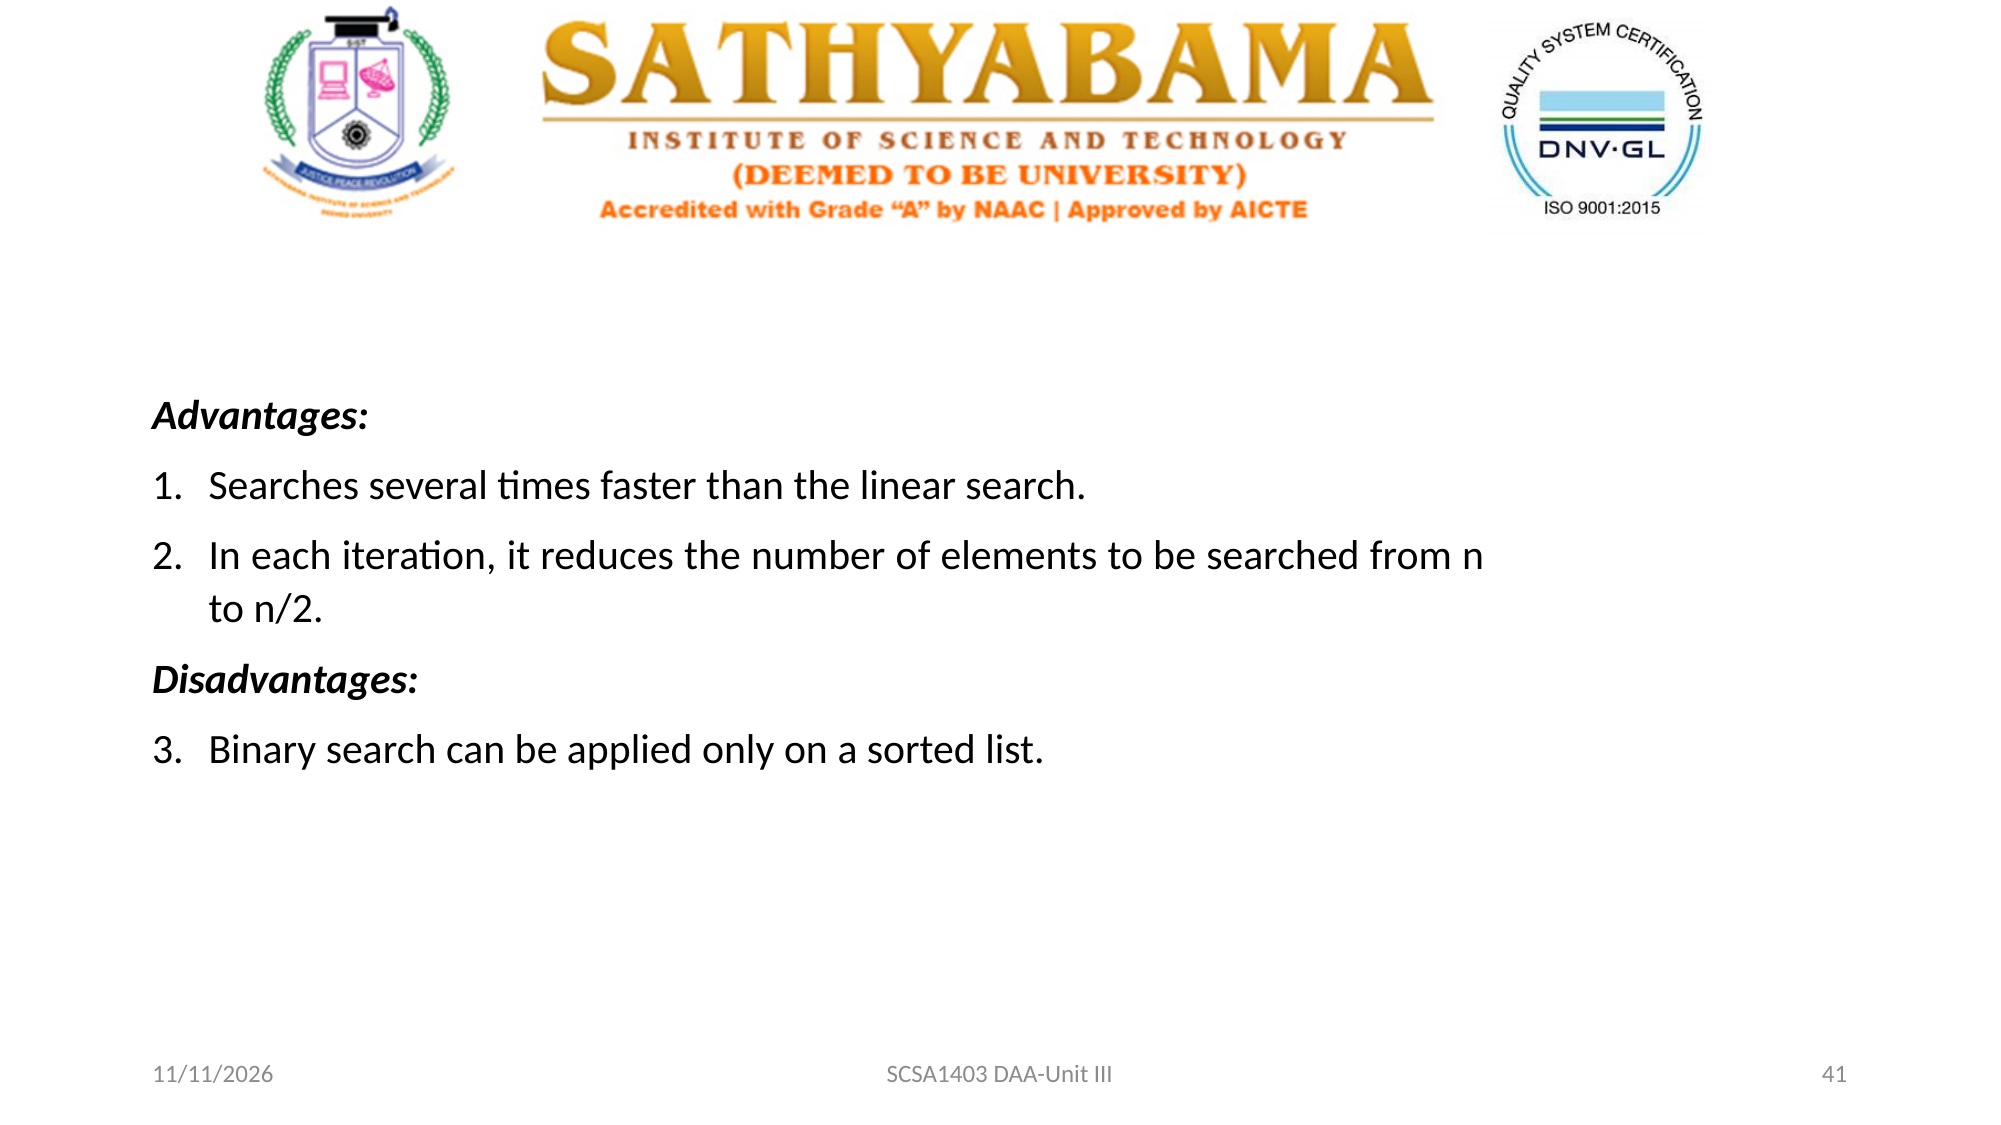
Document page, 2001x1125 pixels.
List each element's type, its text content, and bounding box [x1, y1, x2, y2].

picture [1482, 8, 1711, 238]
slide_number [137, 1042, 588, 1103]
picture [529, 0, 1446, 230]
footer SCSA1403 DAA-Unit III [662, 1042, 1338, 1103]
text_box Advantages: Searches several times faster than the linear search. In each iteration, it reduces the number of elements to be searched from n to n/2. Disadvantages: Binary search can be applied only on a sorted list. [137, 376, 1500, 779]
picture [248, 3, 469, 227]
slide_number 41 [1412, 1042, 1863, 1103]
